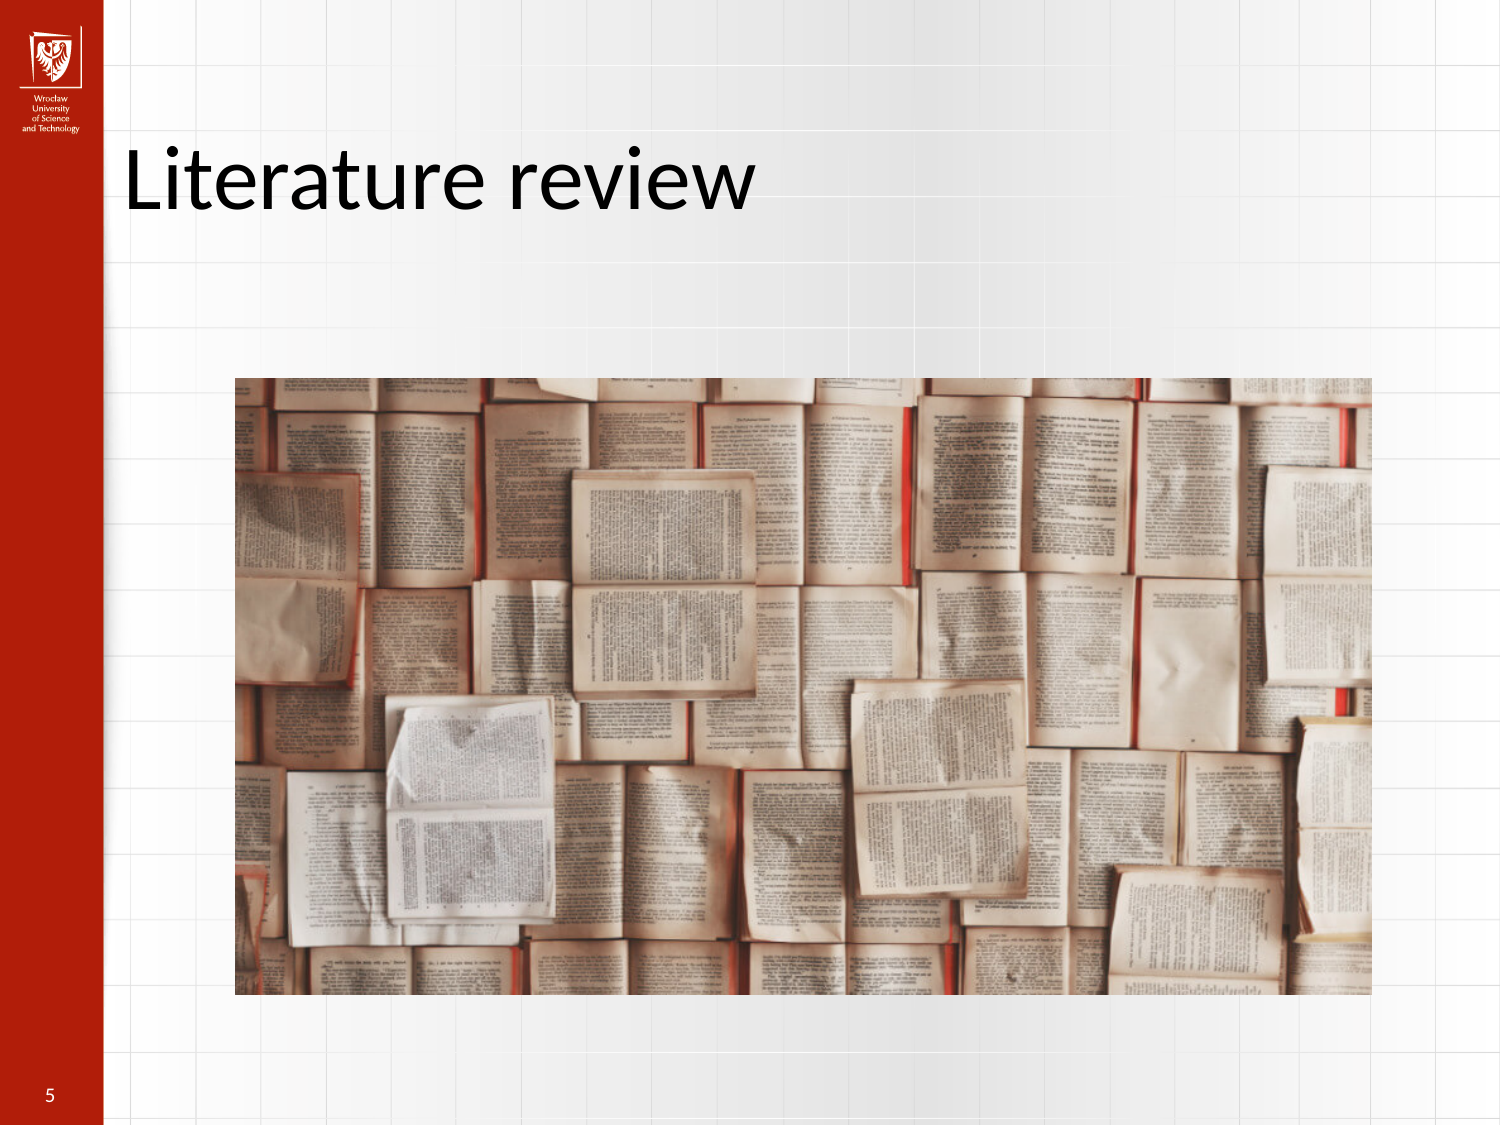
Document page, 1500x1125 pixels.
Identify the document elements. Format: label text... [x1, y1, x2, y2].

list Literature review [123, 101, 1483, 244]
picture [0, 0, 1500, 1125]
